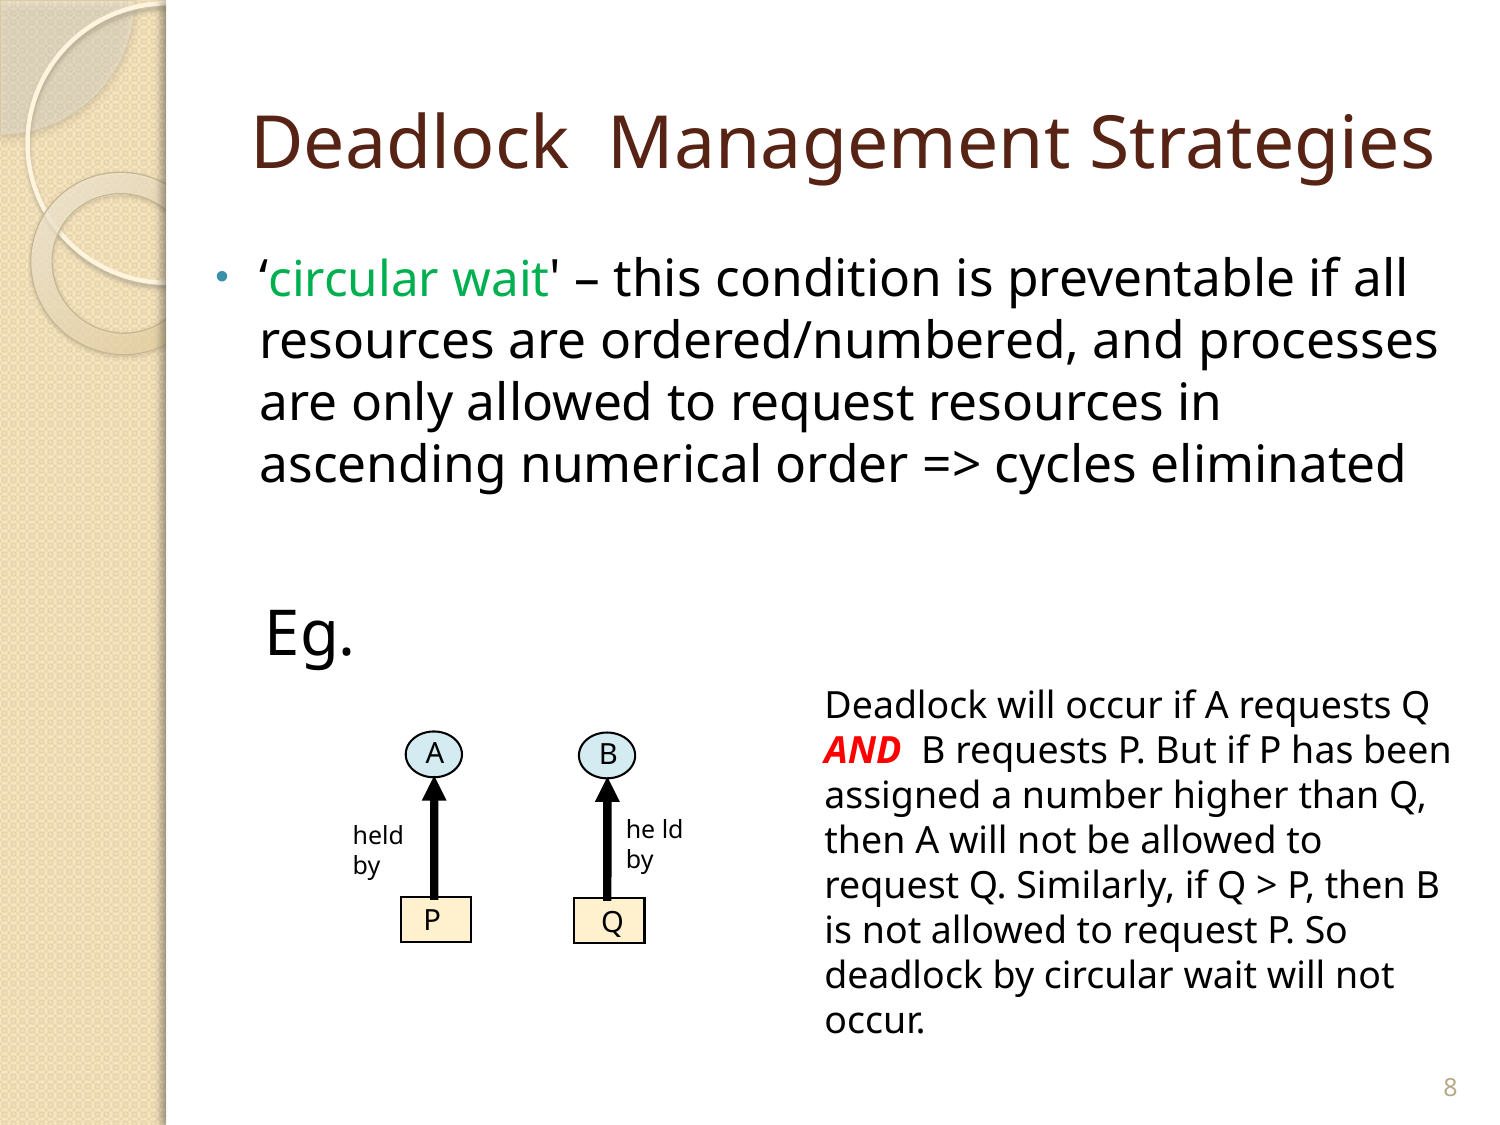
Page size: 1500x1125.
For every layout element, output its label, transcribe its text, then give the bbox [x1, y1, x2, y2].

text_box held by [338, 812, 393, 887]
text_box he ld by [651, 805, 718, 881]
slide_number 8 [1413, 1034, 1488, 1113]
title Deadlock Management Strategies [235, 45, 1466, 233]
list ‘circular wait' – this condition is preventable if all resources are ordered/numbered, and processes are only allowed to request resources in ascending numerical order => cycles eliminated Eg. [187, 237, 1488, 1026]
text_box Deadlock will occur if A requests Q AND B requests P. But if P has been assigned a number higher than Q, then A will not be allowed to request Q. Similarly, if Q > P, then B is not allowed to request P. So deadlock by circular wait will not occur. [809, 674, 1478, 1049]
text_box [573, 732, 645, 944]
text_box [400, 731, 472, 943]
